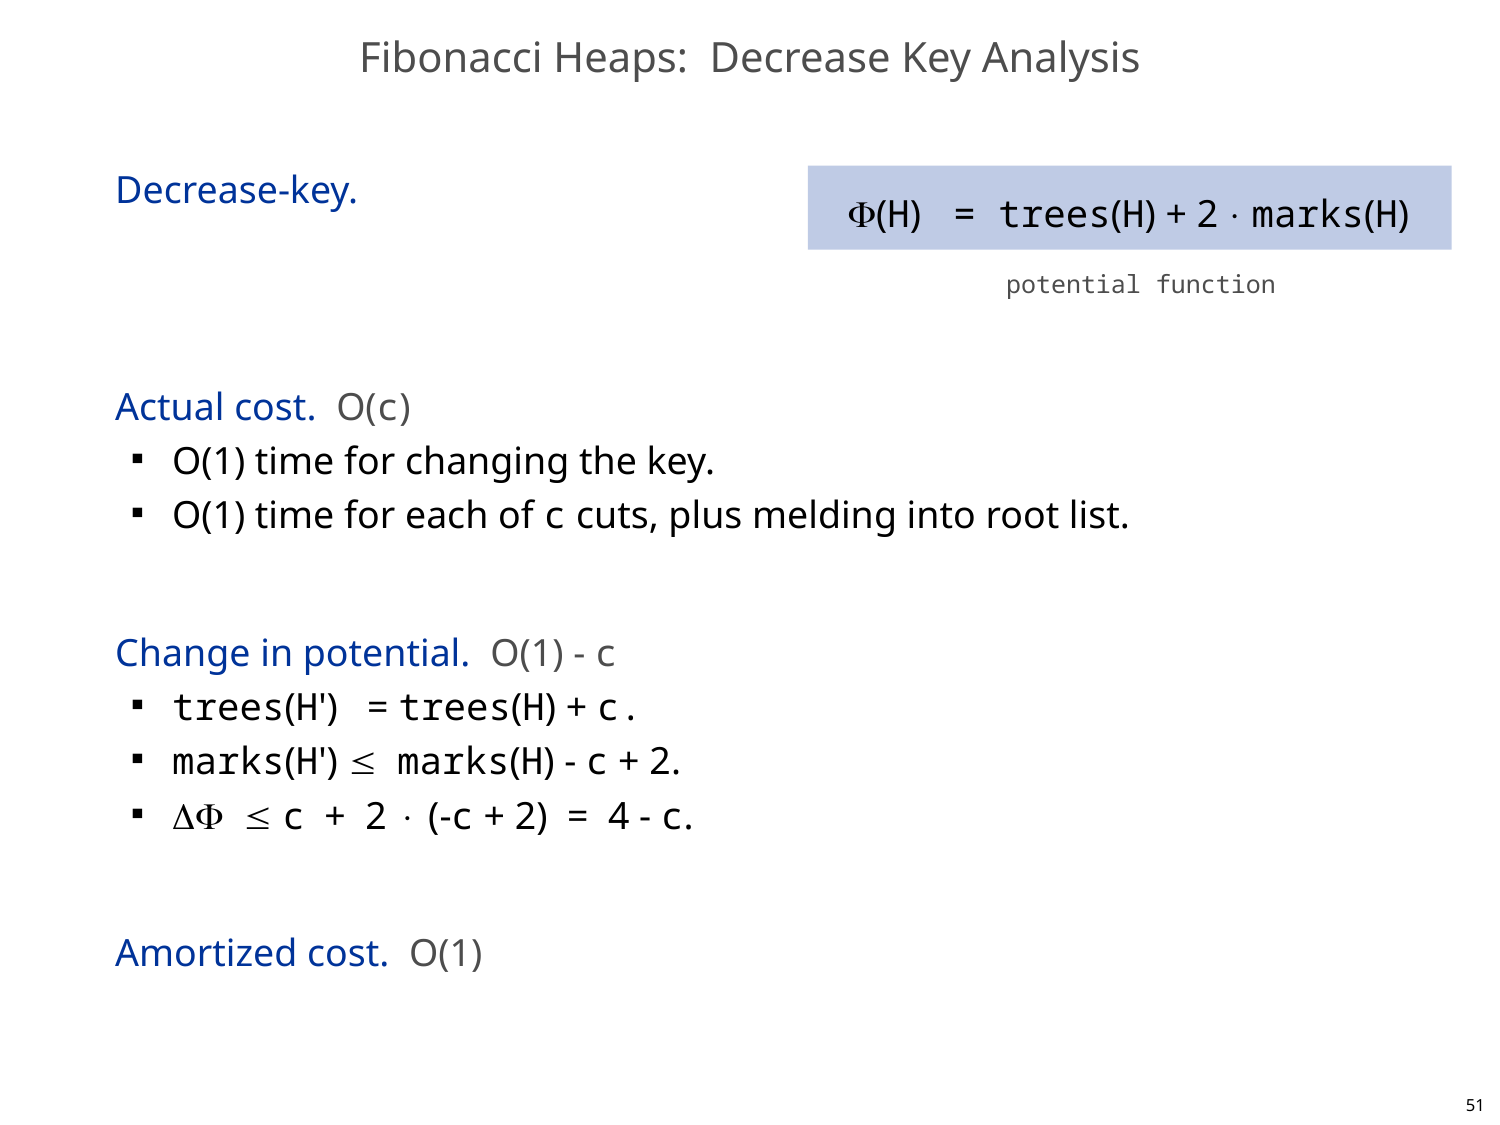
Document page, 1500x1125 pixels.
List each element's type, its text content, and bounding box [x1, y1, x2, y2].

list Decrease-key. Actual cost. O(c) O(1) time for changing the key. O(1) time for each of c cuts, plus melding into root list. Change in potential. O(1) - c trees(H') = trees(H) + c. marks(H')  marks(H) - c + 2.   c + 2  (-c + 2) = 4 - c. Amortized cost. O(1) [100, 149, 1416, 1038]
text_box (H) = trees(H) + 2  marks(H) [807, 165, 1452, 250]
text_box potential function [990, 260, 1292, 306]
slide_number 51 [1187, 1087, 1500, 1125]
title Fibonacci Heaps: Decrease Key Analysis [0, 24, 1500, 100]
